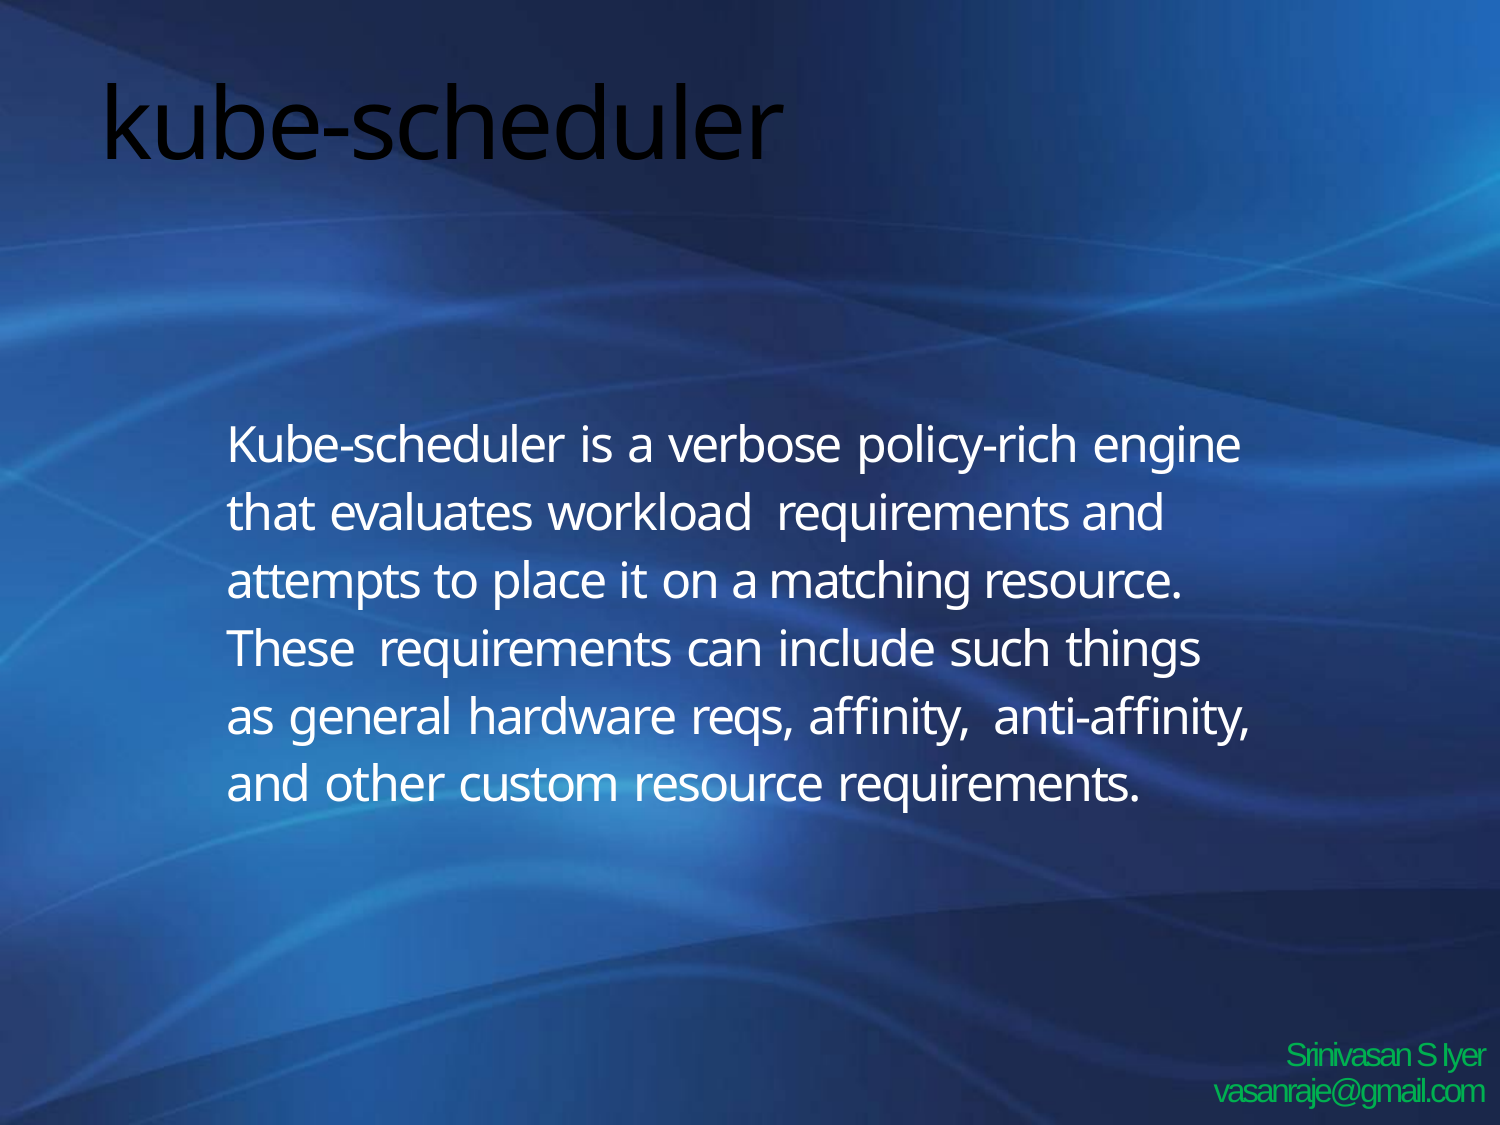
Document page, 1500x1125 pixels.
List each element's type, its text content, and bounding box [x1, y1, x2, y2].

text_box Kube-scheduler is a verbose policy-rich engine that evaluates workload requirements and attempts to place it on a matching resource. These requirements can include such things as general hardware reqs, affinity, anti-affinity, and other custom resource requirements. [224, 403, 1263, 812]
title kube-scheduler [99, 73, 975, 404]
picture [0, 0, 1500, 1125]
